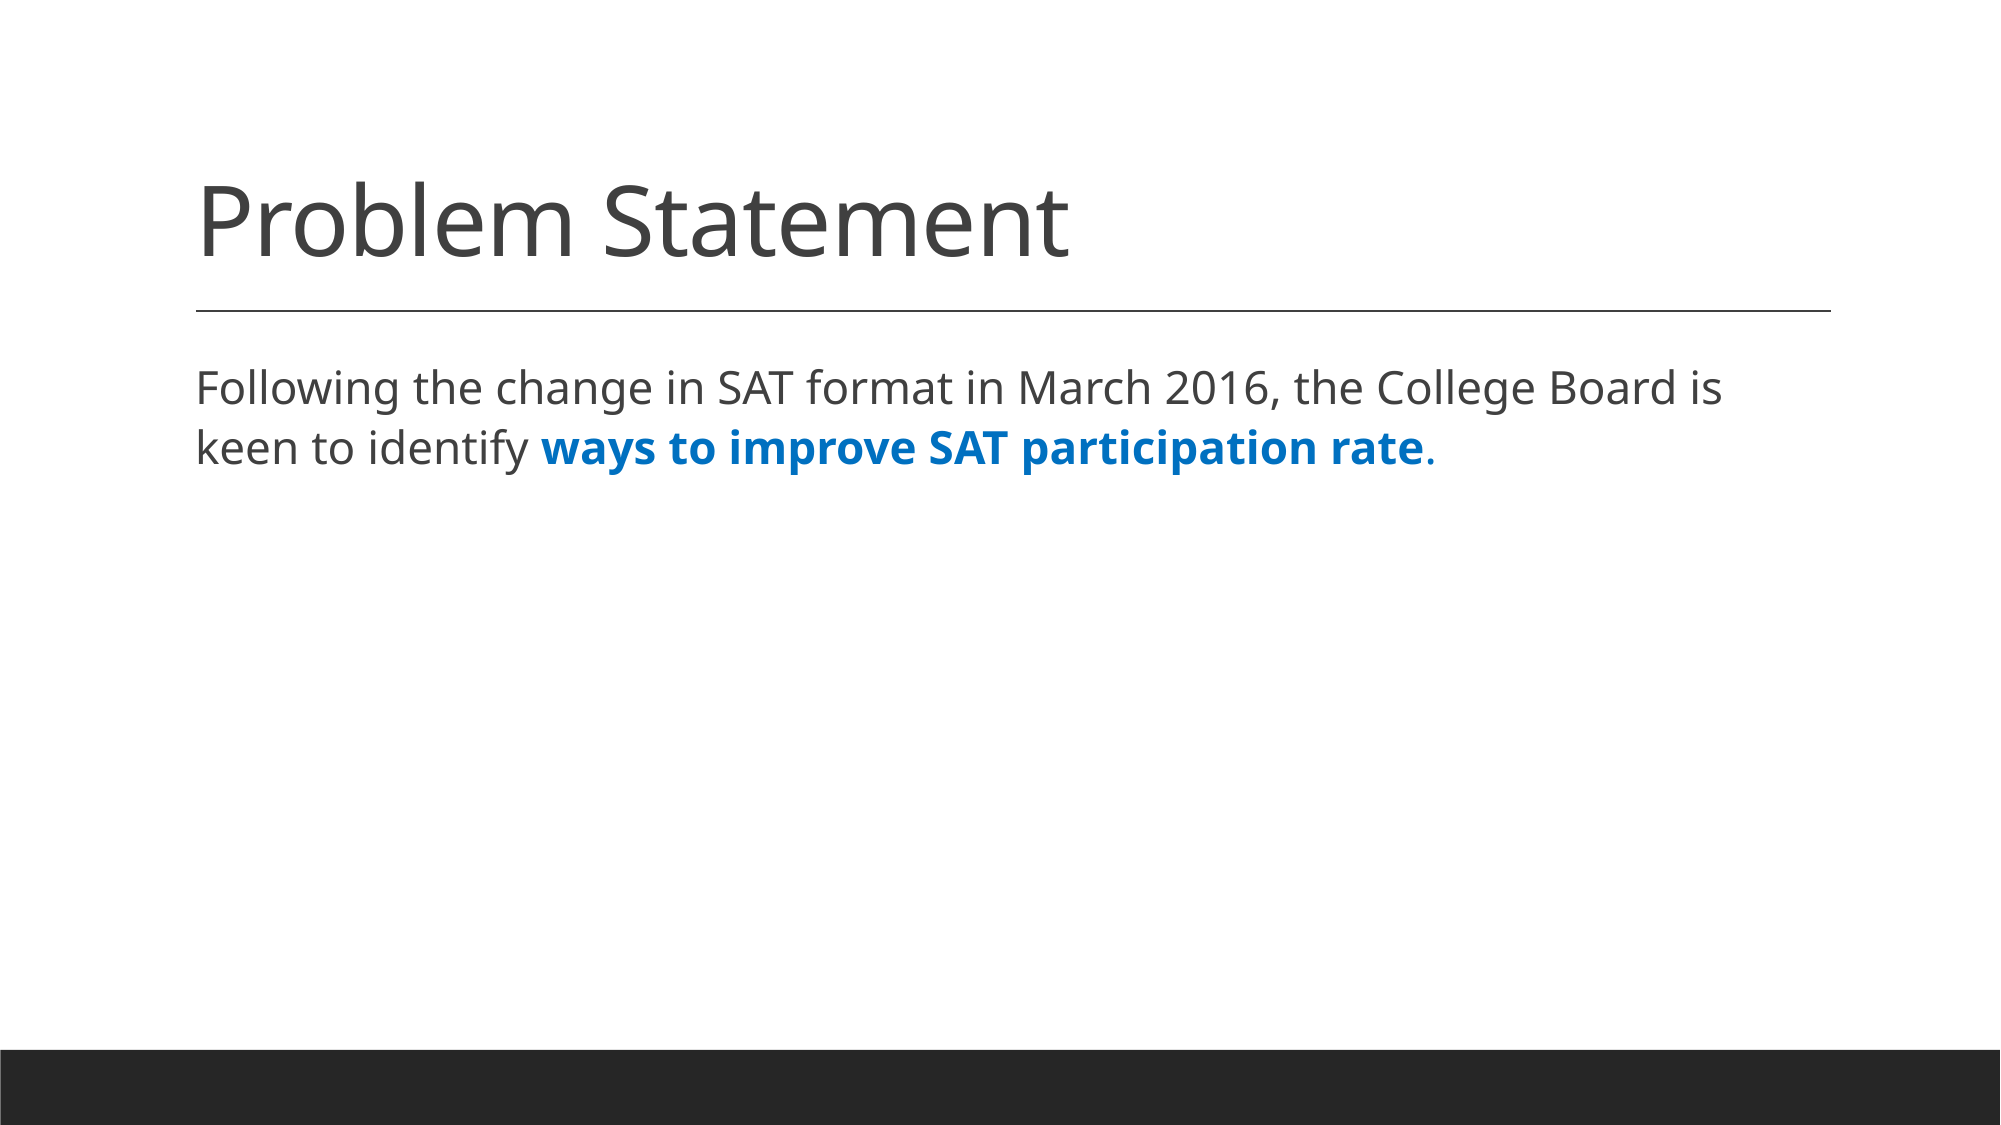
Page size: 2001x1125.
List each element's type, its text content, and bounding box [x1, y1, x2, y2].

title Problem Statement [180, 47, 1830, 285]
list Following the change in SAT format in March 2016, the College Board is keen to identify ways to improve SAT participation rate. [180, 345, 1830, 963]
